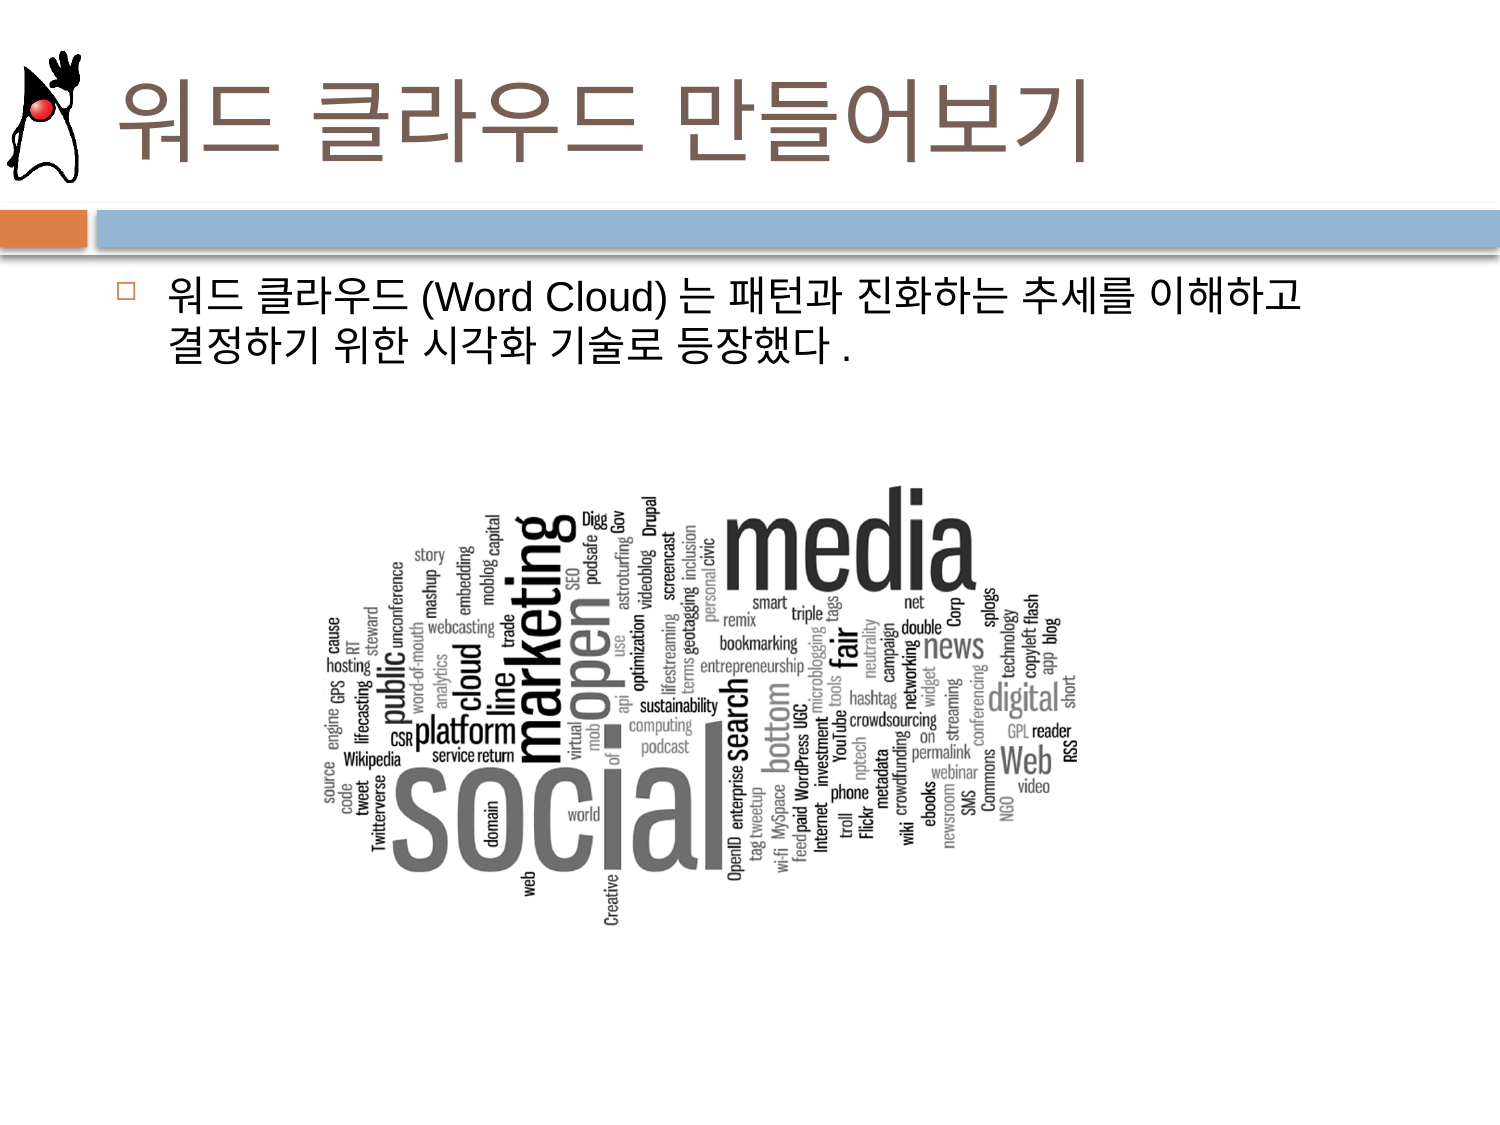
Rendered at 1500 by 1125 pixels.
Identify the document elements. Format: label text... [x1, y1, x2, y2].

picture [324, 450, 1077, 960]
title 워드 클라우드 만들어보기 [100, 37, 1438, 200]
picture [7, 51, 81, 183]
list 워드 클라우드(Word Cloud)는 패턴과 진화하는 추세를 이해하고 결정하기 위한 시각화 기술로 등장했다. [100, 262, 1438, 1000]
